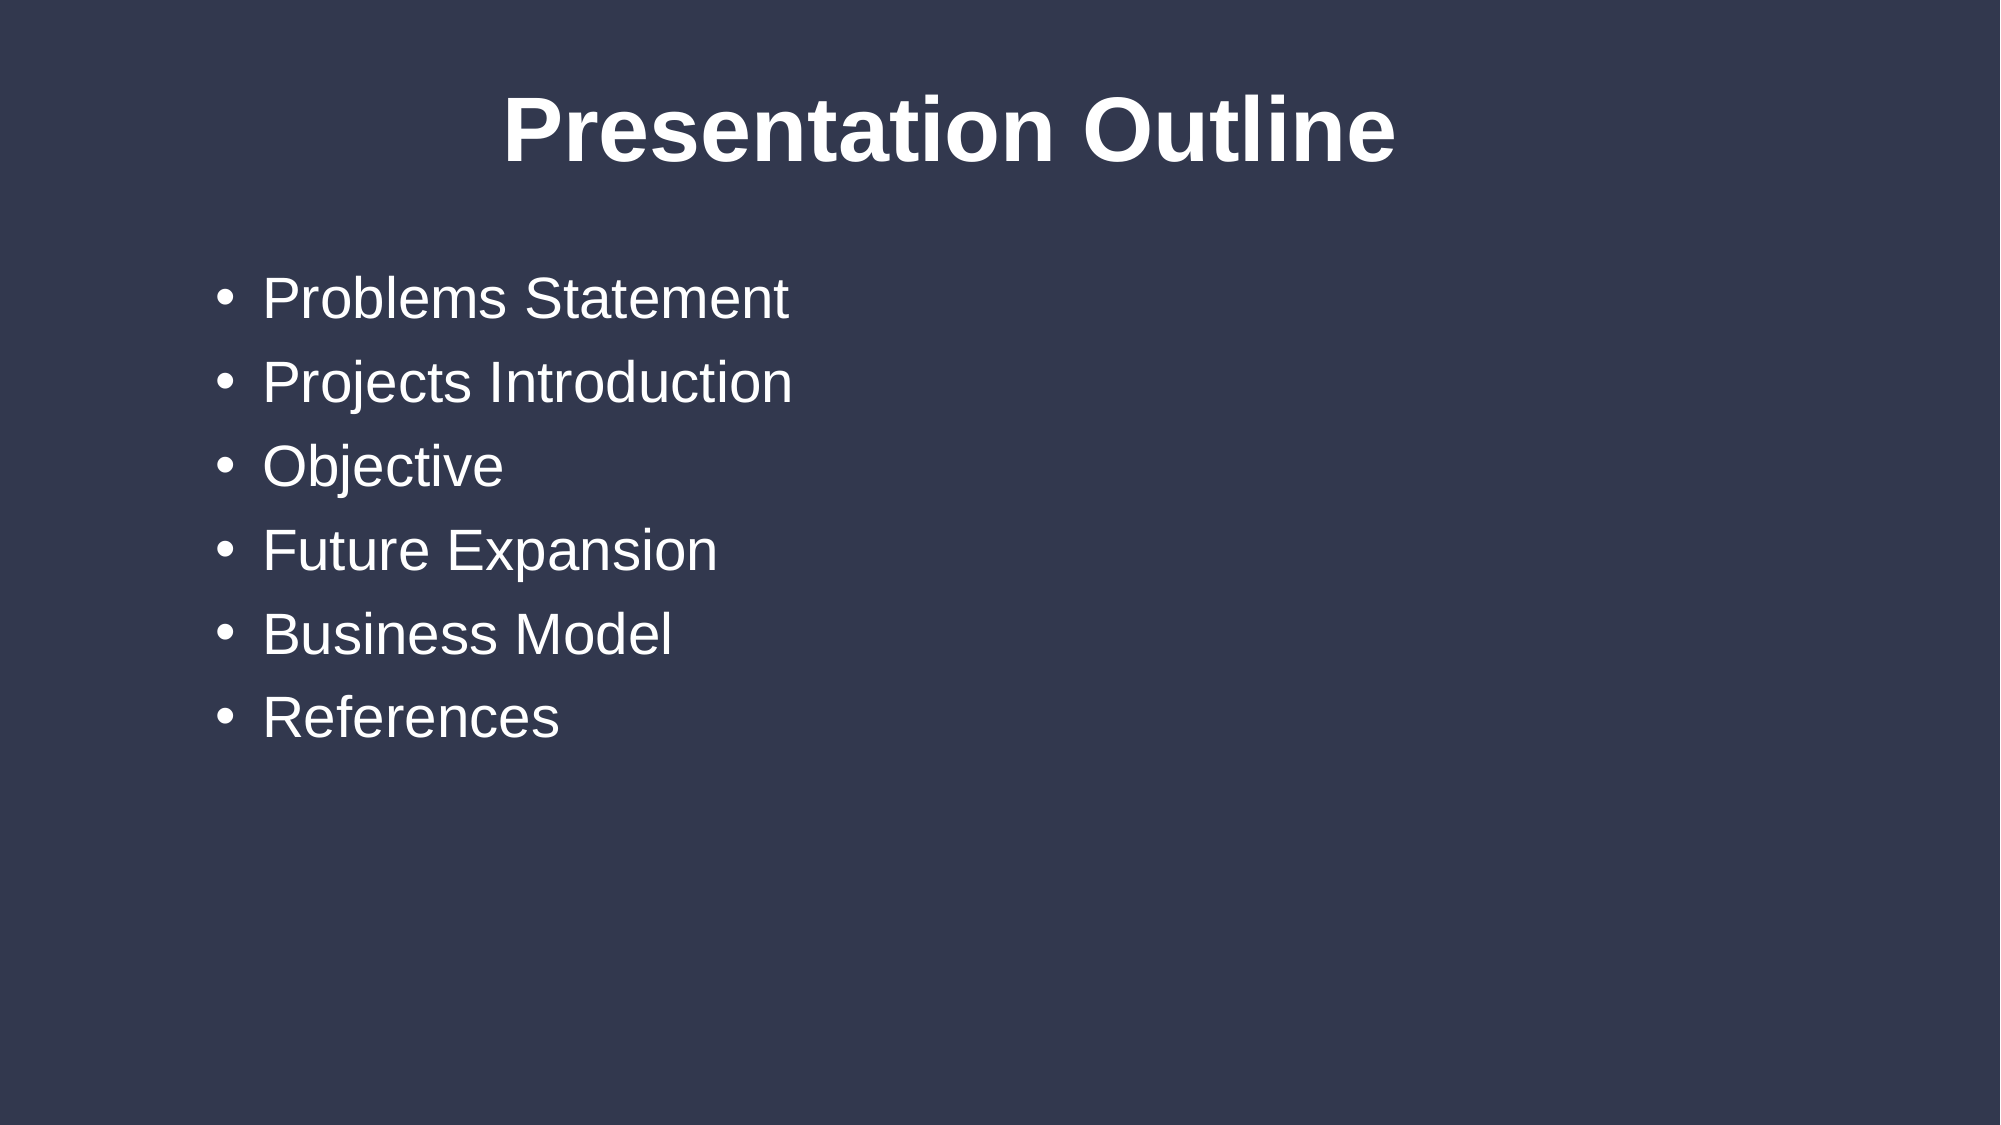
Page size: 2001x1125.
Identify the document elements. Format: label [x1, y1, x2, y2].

text_box [200, 62, 1677, 824]
